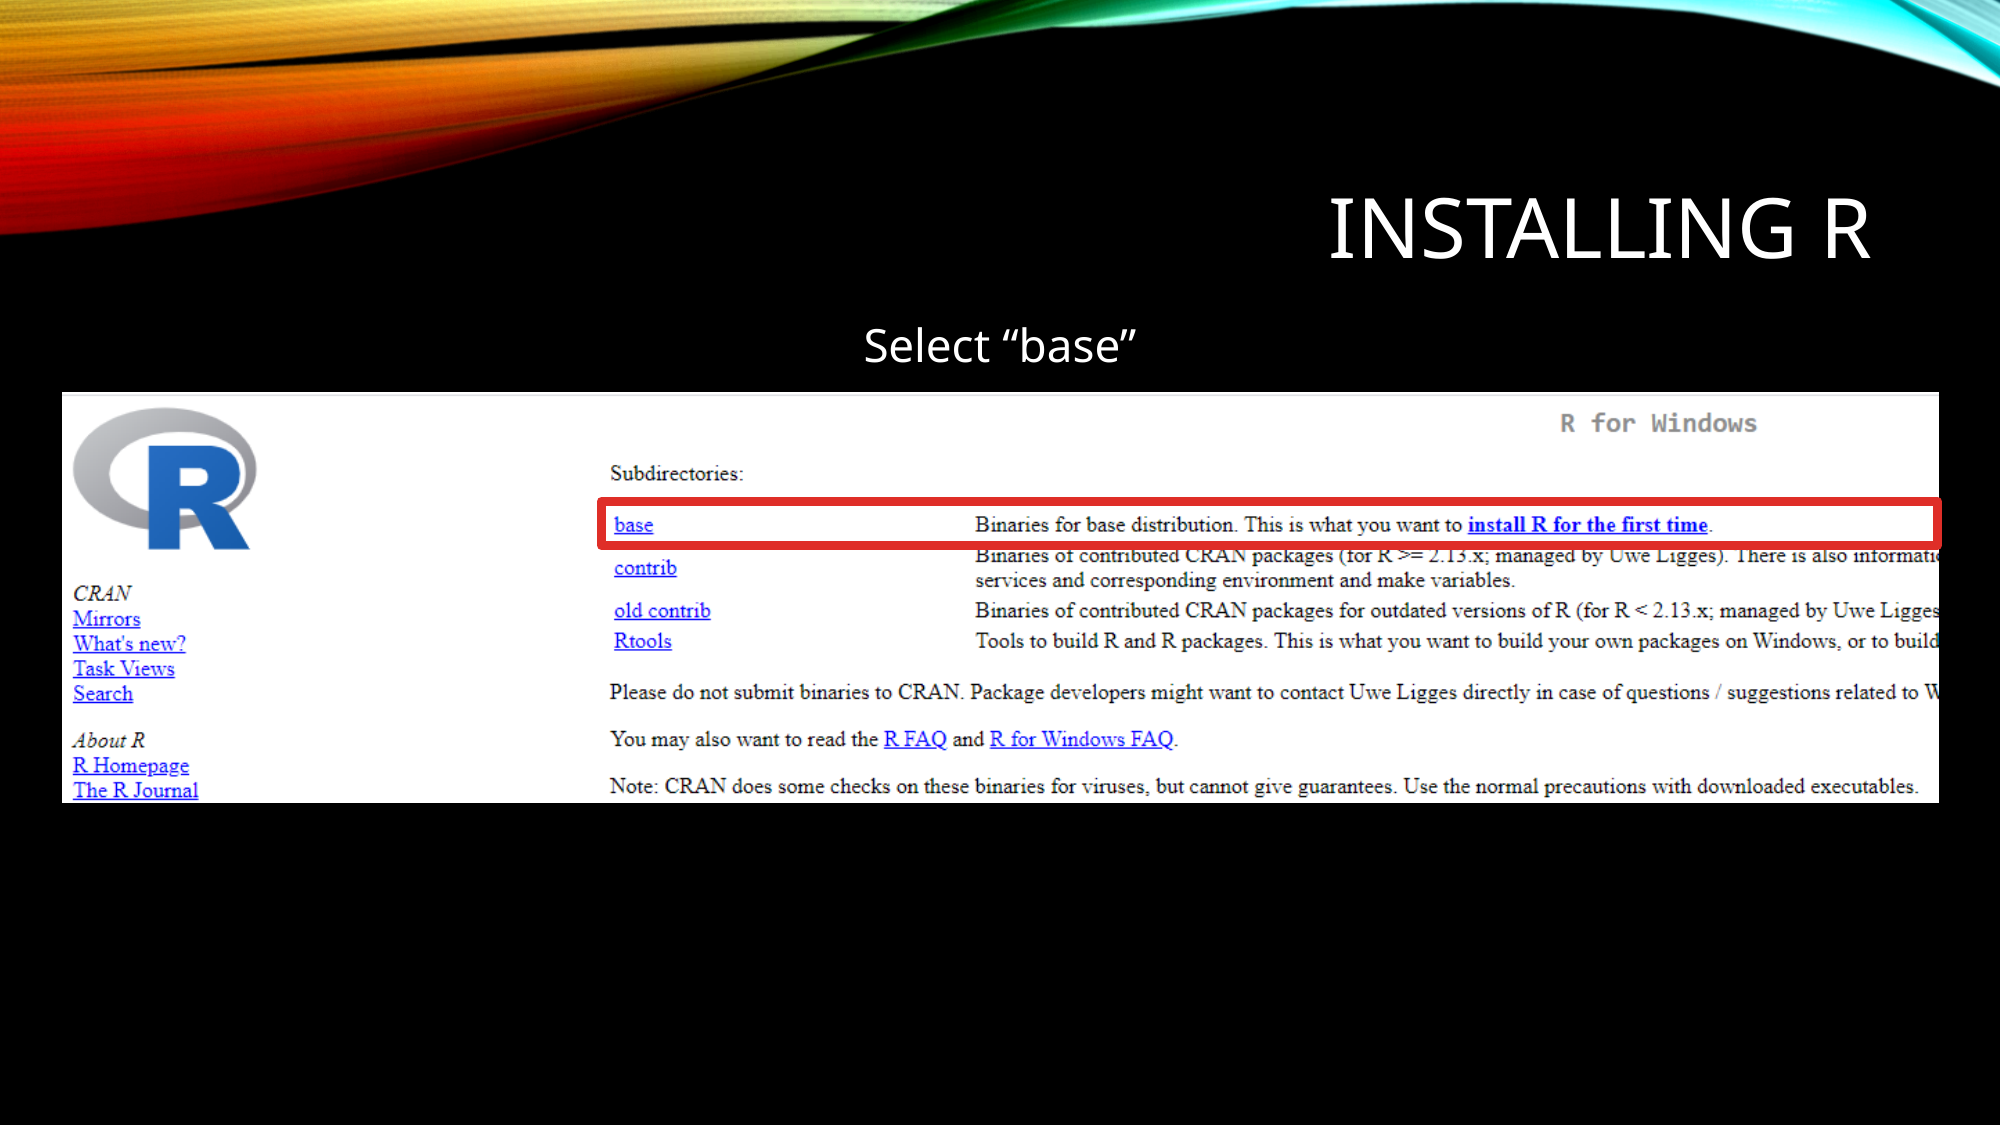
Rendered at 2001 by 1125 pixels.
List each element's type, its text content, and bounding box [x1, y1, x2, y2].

picture [62, 392, 1940, 804]
picture [0, 0, 2000, 237]
title Installing R [474, 125, 1888, 303]
list Select “base” [112, 303, 1888, 392]
